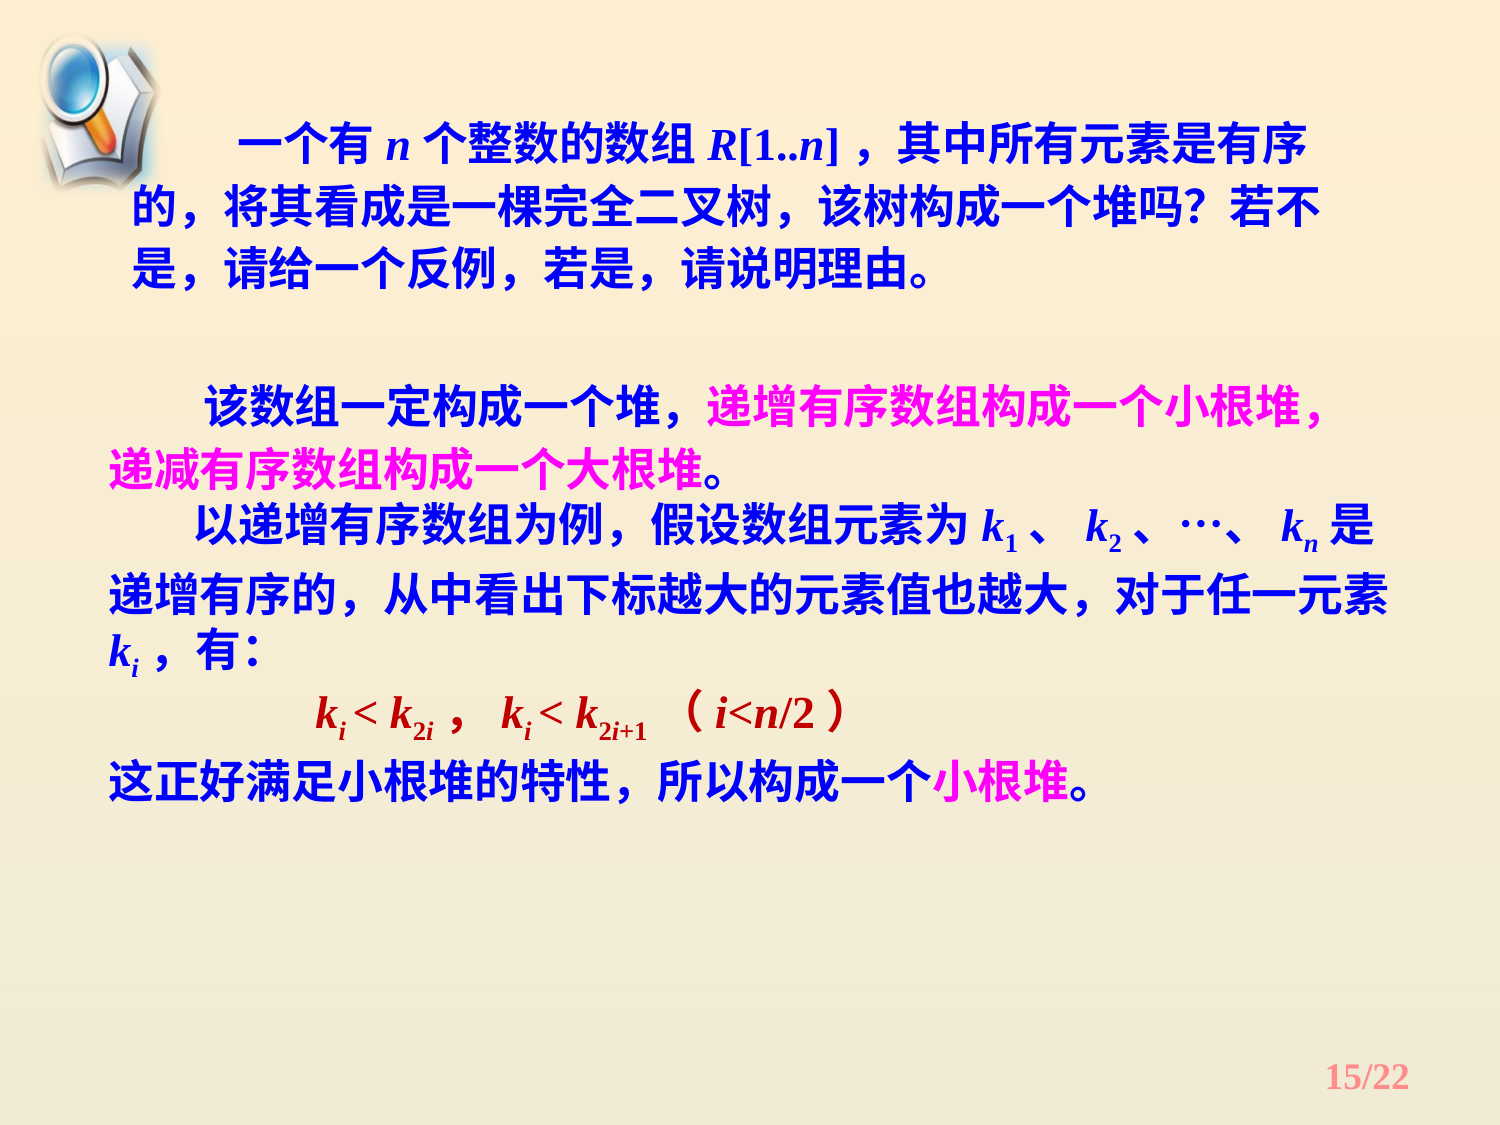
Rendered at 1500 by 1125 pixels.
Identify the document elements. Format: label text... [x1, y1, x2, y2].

text_box 一个有n个整数的数组R[1..n]，其中所有元素是有序的，将其看成是一棵完全二叉树，该树构成一个堆吗？若不是，请给一个反例，若是，请说明理由。 [117, 100, 1348, 303]
text_box 该数组一定构成一个堆，递增有序数组构成一个小根堆，递减有序数组构成一个大根堆。 以递增有序数组为例，假设数组元素为k1、k2、…、kn是递增有序的，从中看出下标越大的元素值也越大，对于任一元素ki，有： ki < k2i，ki < k2i+1（i<n/2） 这正好满足小根堆的特性，所以构成一个小根堆。 [93, 363, 1407, 816]
slide_number 15/22 [1074, 1042, 1425, 1103]
picture [34, 30, 165, 197]
